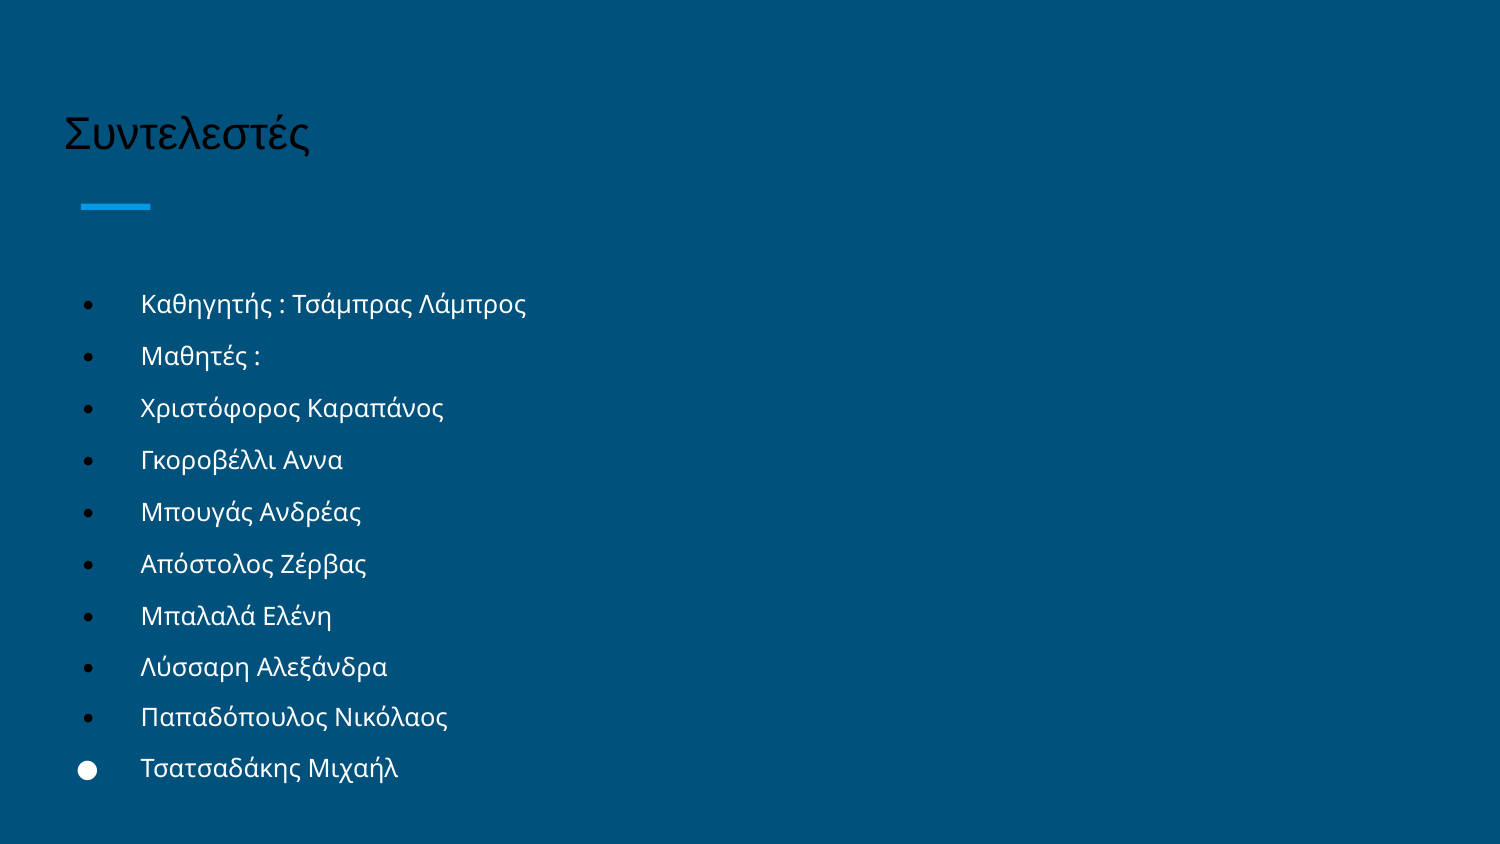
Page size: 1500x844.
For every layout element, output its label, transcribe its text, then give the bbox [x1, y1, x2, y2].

text_box Συντελεστές [63, 75, 1437, 188]
text_box Καθηγητής : Τσάμπρας Λάμπρος Μαθητές : Χριστόφορος Καραπάνος Γκοροβέλλι Αννα Μπουγάς Ανδρέας Απόστολος Ζέρβας Μπαλαλά Ελένη Λύσσαρη Αλεξάνδρα Παπαδόπουλος Νικόλαος Τσατσαδάκης Μιχαήλ [63, 283, 1437, 789]
